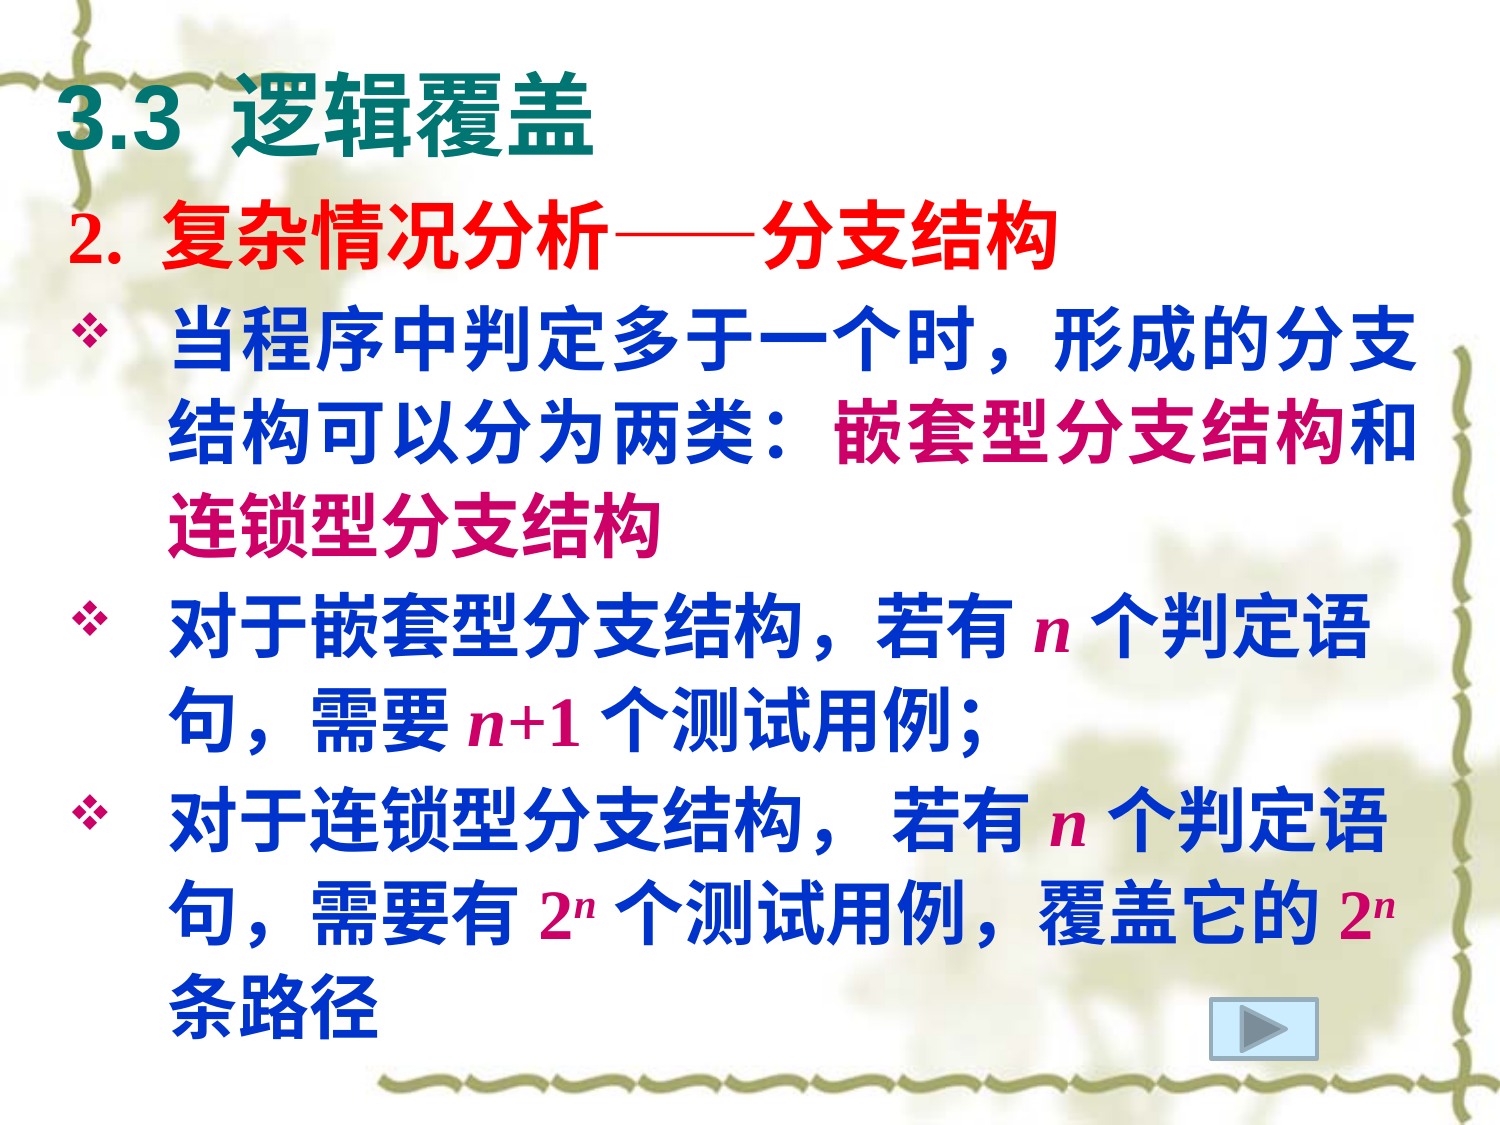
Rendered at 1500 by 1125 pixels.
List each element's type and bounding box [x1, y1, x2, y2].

text_box [53, 172, 1436, 1061]
picture [0, 0, 1500, 1125]
title [40, 18, 1443, 207]
